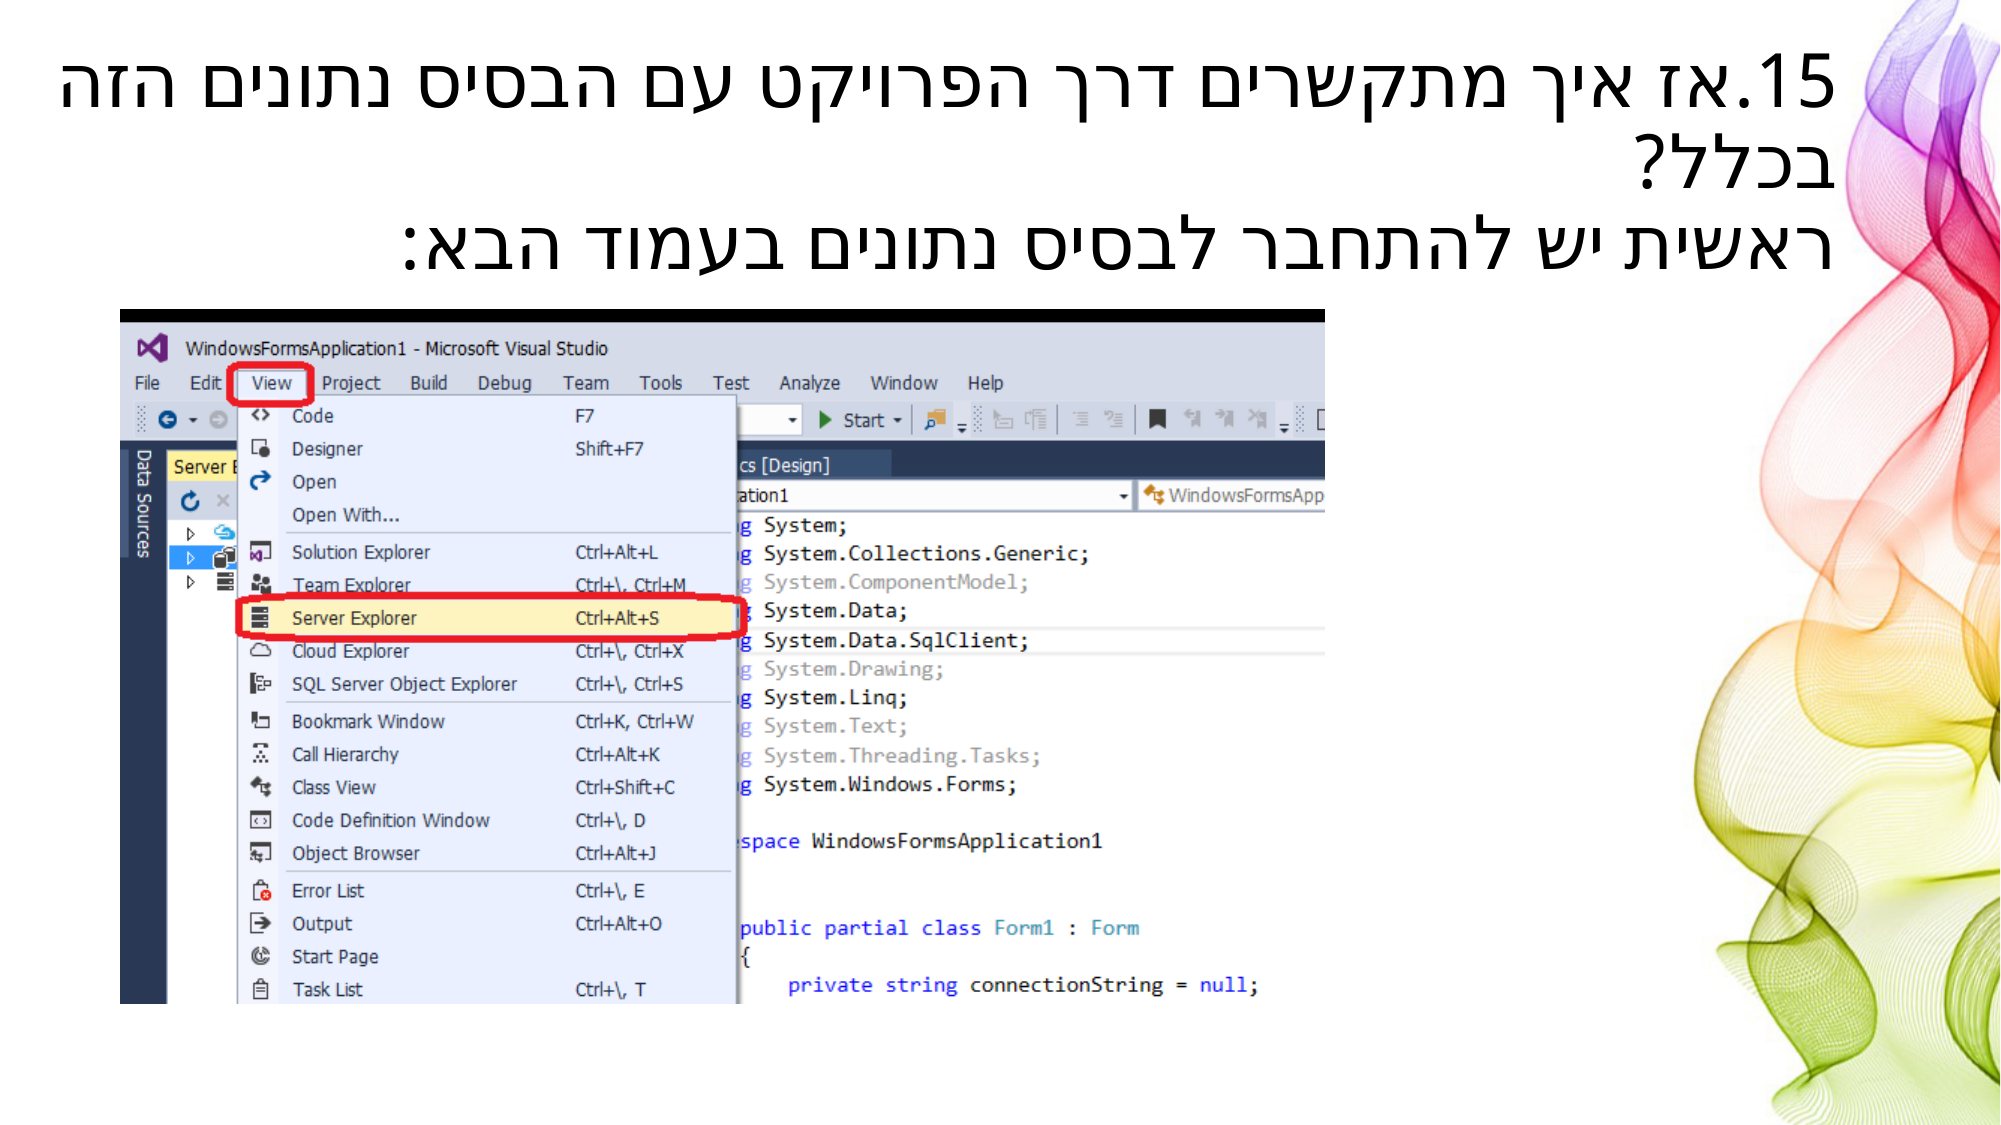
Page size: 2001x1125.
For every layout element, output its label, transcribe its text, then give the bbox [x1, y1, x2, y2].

title 15.אז איך מתקשרים דרך הפרויקט עם הבסיס נתונים הזה בכלל? ראשית יש להתחבר לבסיס נתונים בעמוד הבא: [0, 140, 1853, 359]
picture [0, 0, 2001, 1125]
